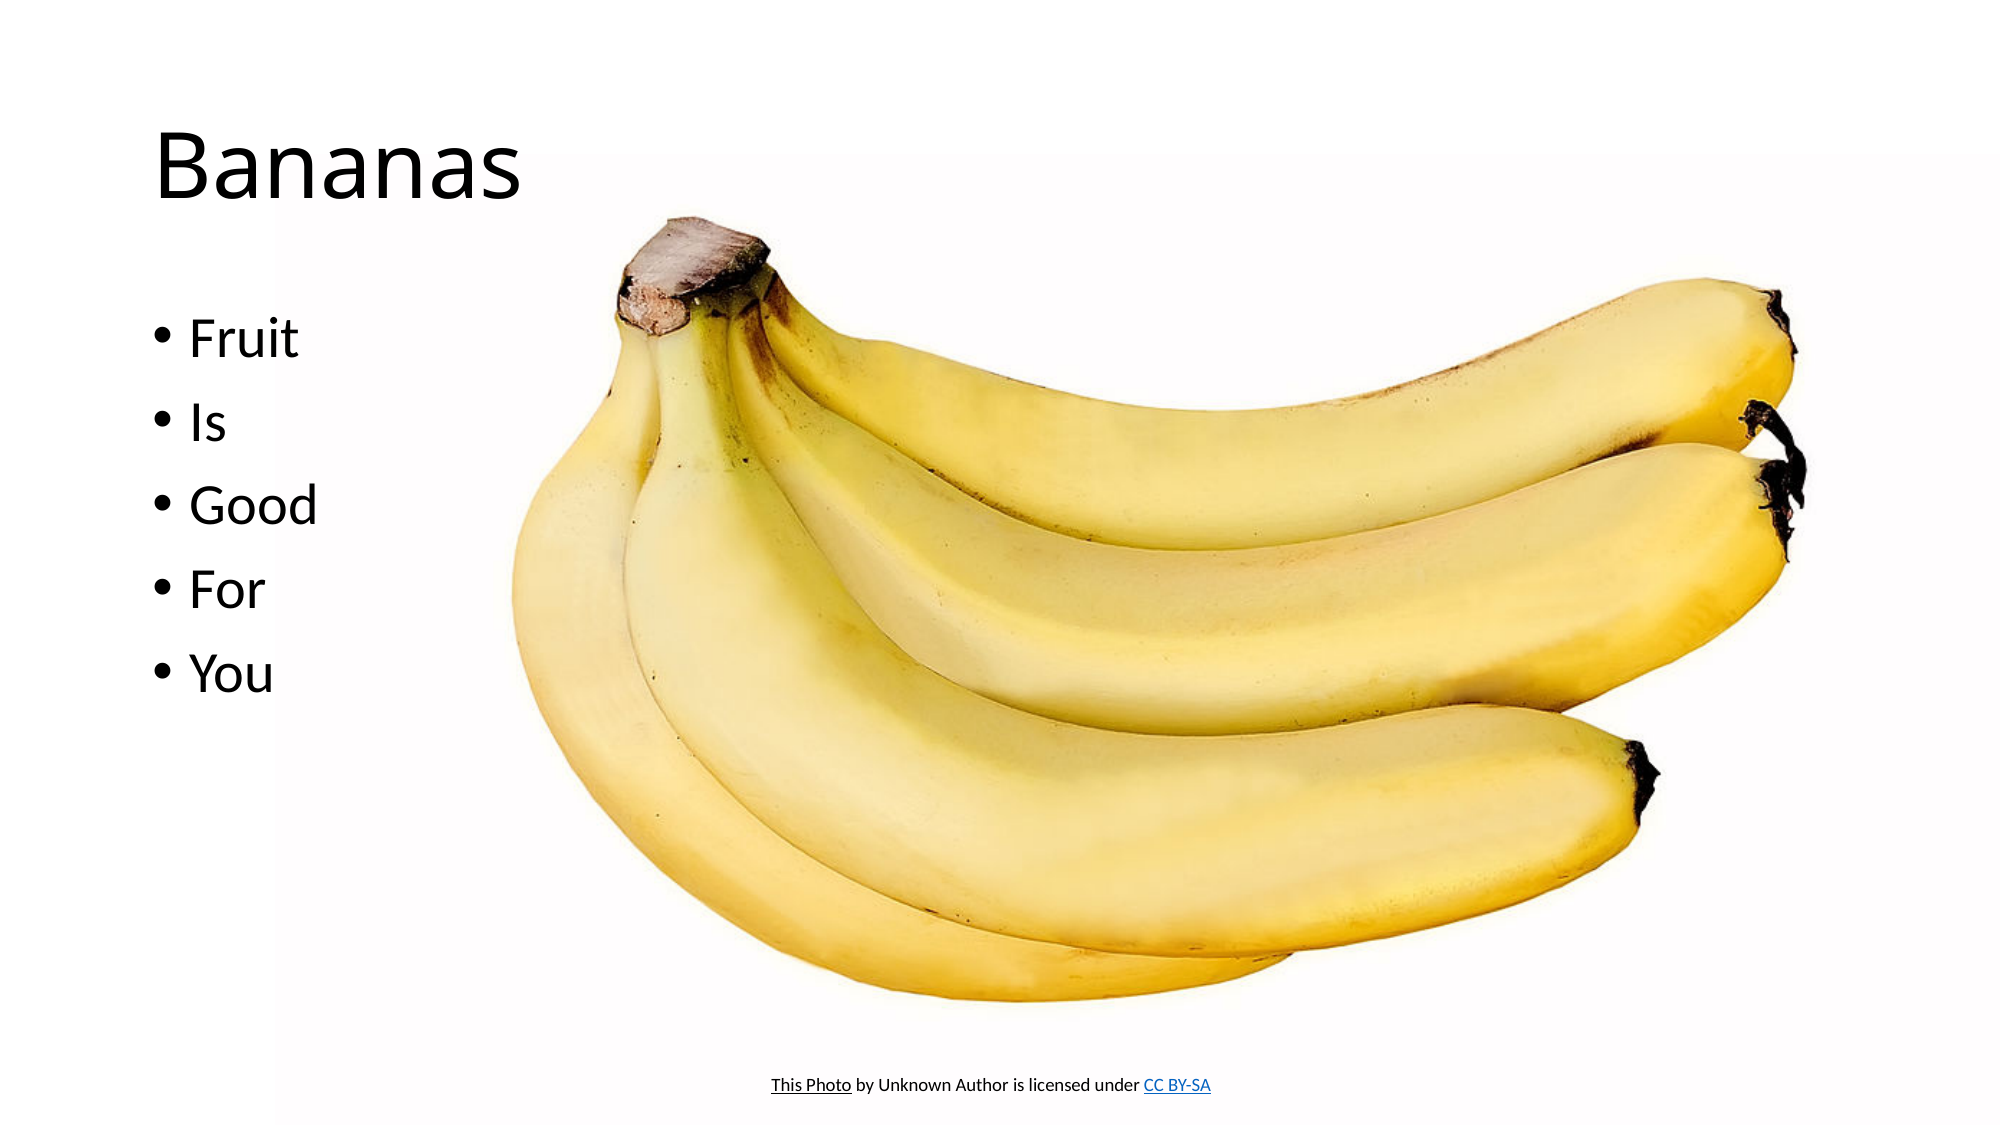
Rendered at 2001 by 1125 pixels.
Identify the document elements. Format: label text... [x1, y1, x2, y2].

picture [274, 154, 2000, 1125]
title Bananas [137, 59, 1863, 278]
list Fruit Is Good For You [137, 299, 274, 1014]
